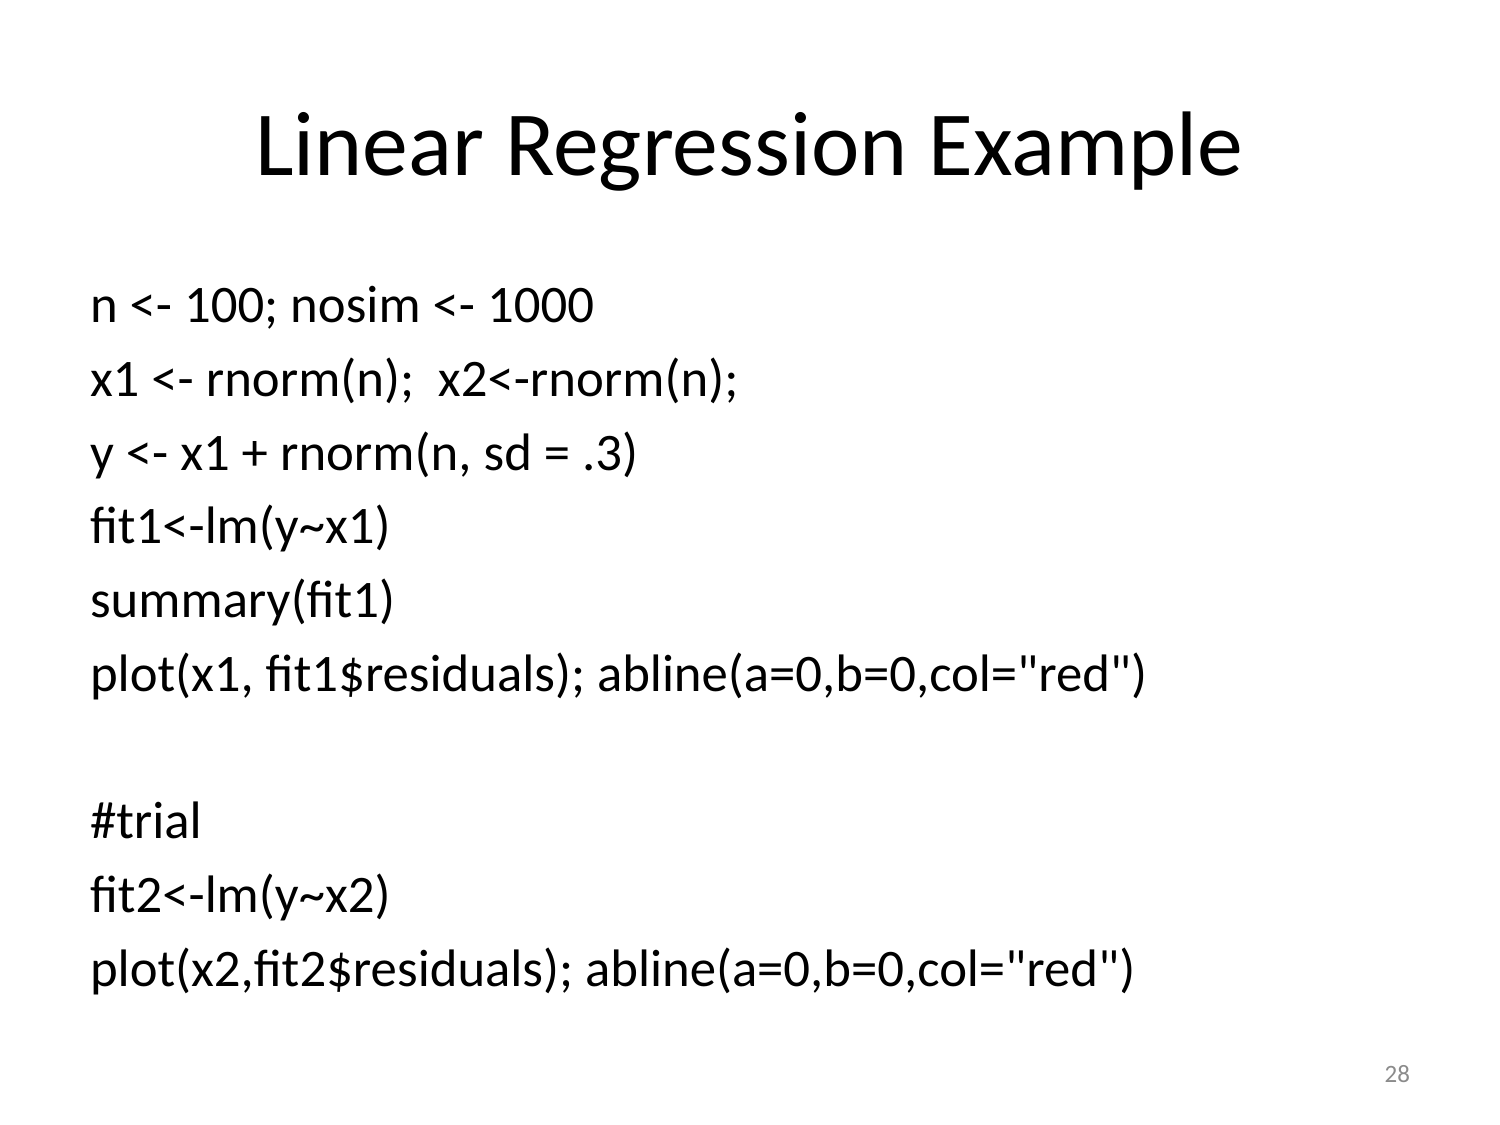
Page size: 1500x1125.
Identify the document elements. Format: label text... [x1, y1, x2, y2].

title Linear Regression Example [75, 45, 1425, 233]
slide_number 28 [1074, 1042, 1425, 1103]
list n <- 100; nosim <- 1000 x1 <- rnorm(n); x2<-rnorm(n); y <- x1 + rnorm(n, sd = .3) fit1<-lm(y~x1) summary(fit1) plot(x1, fit1$residuals); abline(a=0,b=0,col="red") #trial fit2<-lm(y~x2) plot(x2,fit2$residuals); abline(a=0,b=0,col="red") [75, 262, 1425, 1005]
